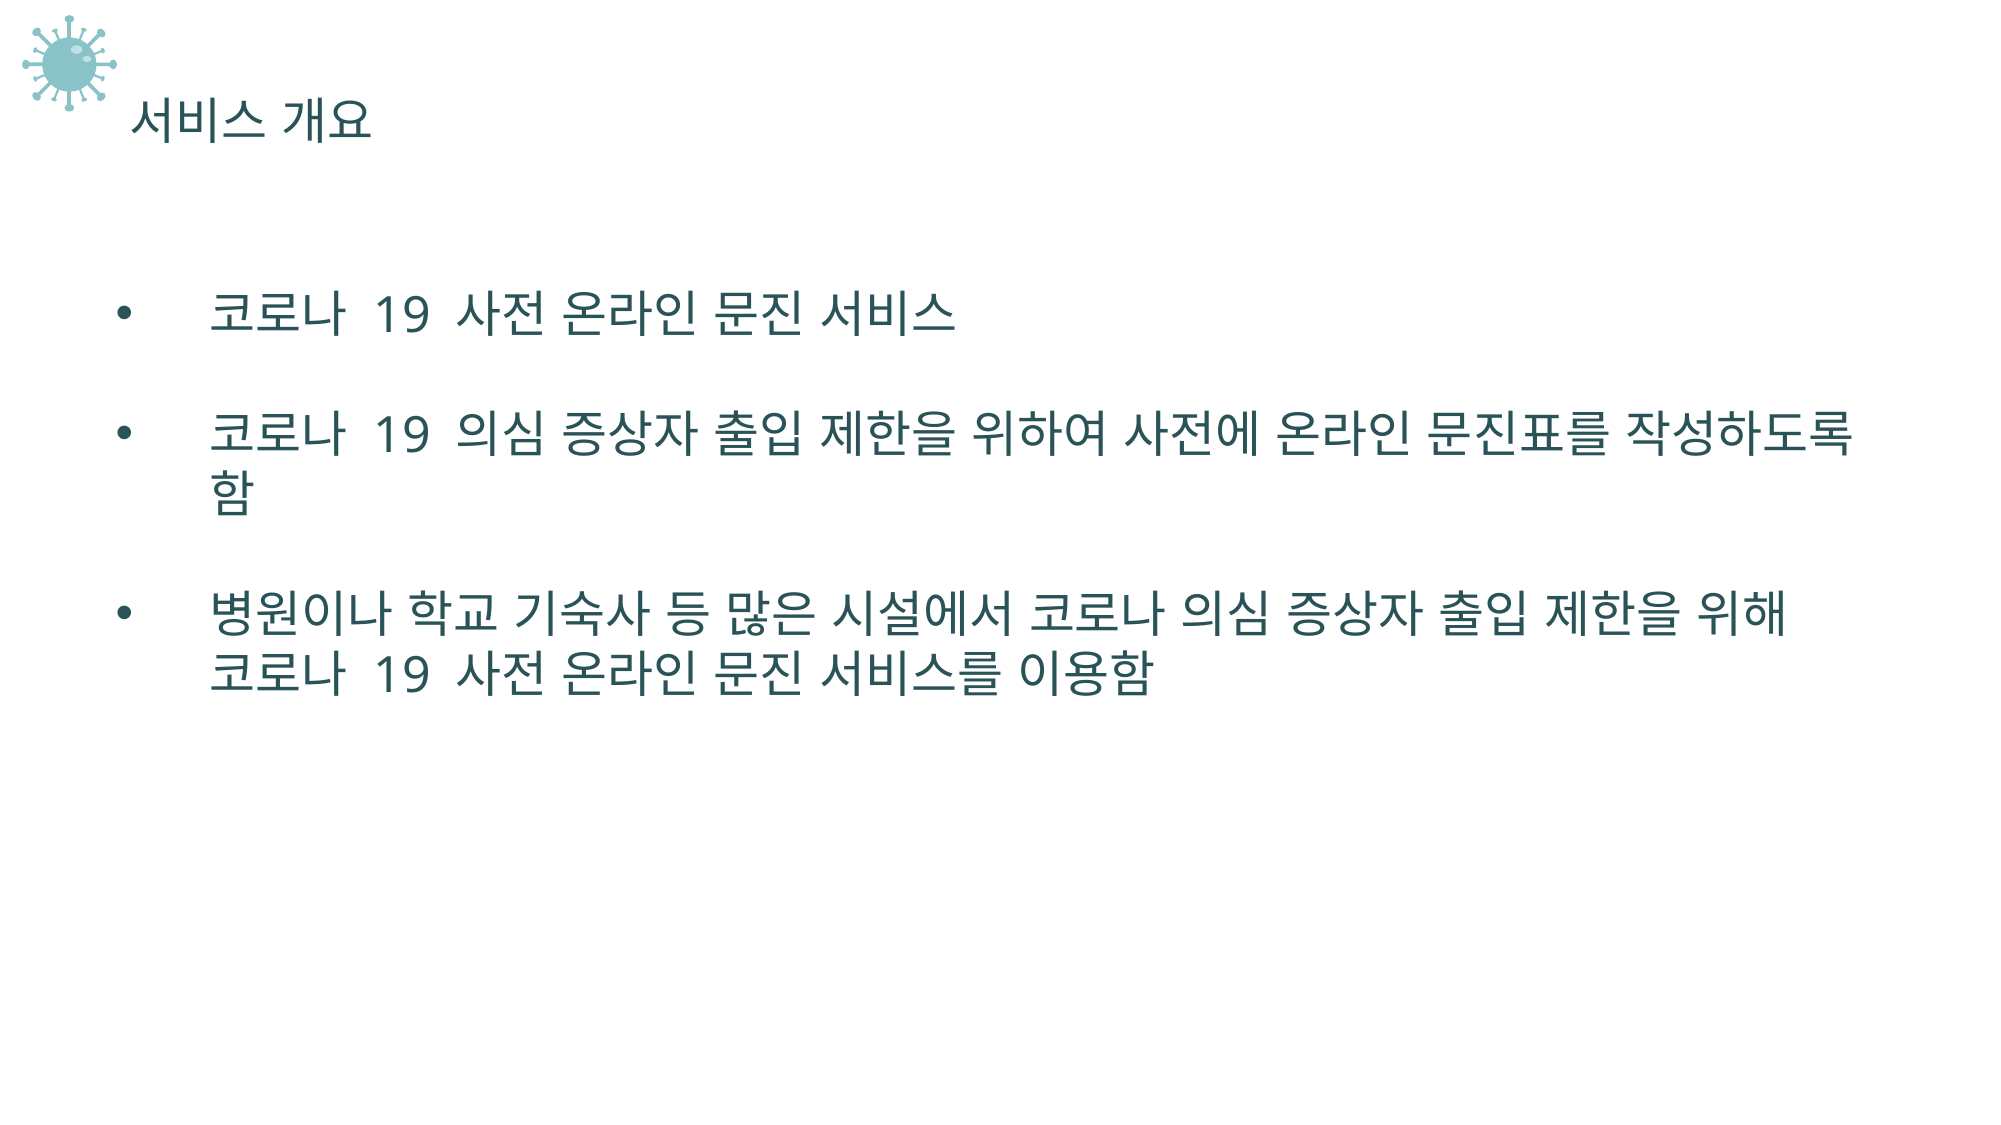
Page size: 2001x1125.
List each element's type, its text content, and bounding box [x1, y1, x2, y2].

text_box 코로나 19 사전 온라인 문진 서비스 코로나 19 의심 증상자 출입 제한을 위하여 사전에 온라인 문진표를 작성하도록 함 병원이나 학교 기숙사 등 많은 시설에서 코로나 의심 증상자 출입 제한을 위해 코로나 19 사전 온라인 문진 서비스를 이용함 [100, 185, 1891, 710]
text_box 서비스 개요 [114, 81, 675, 157]
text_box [22, 18, 115, 111]
